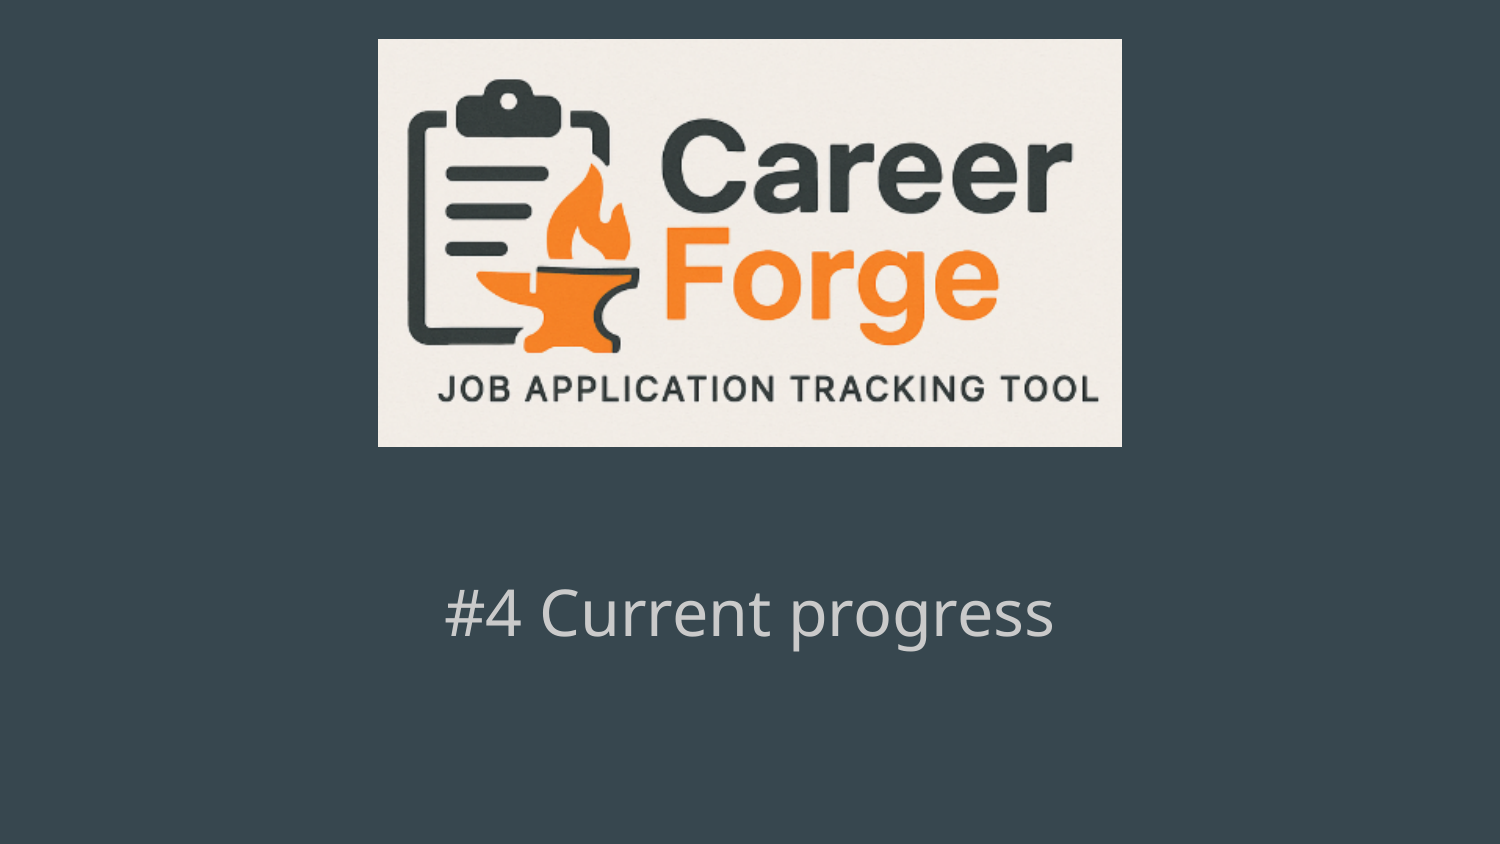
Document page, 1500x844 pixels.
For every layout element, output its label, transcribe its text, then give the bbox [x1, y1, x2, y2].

picture [378, 38, 1122, 448]
list #4 Current progress [118, 468, 1382, 742]
